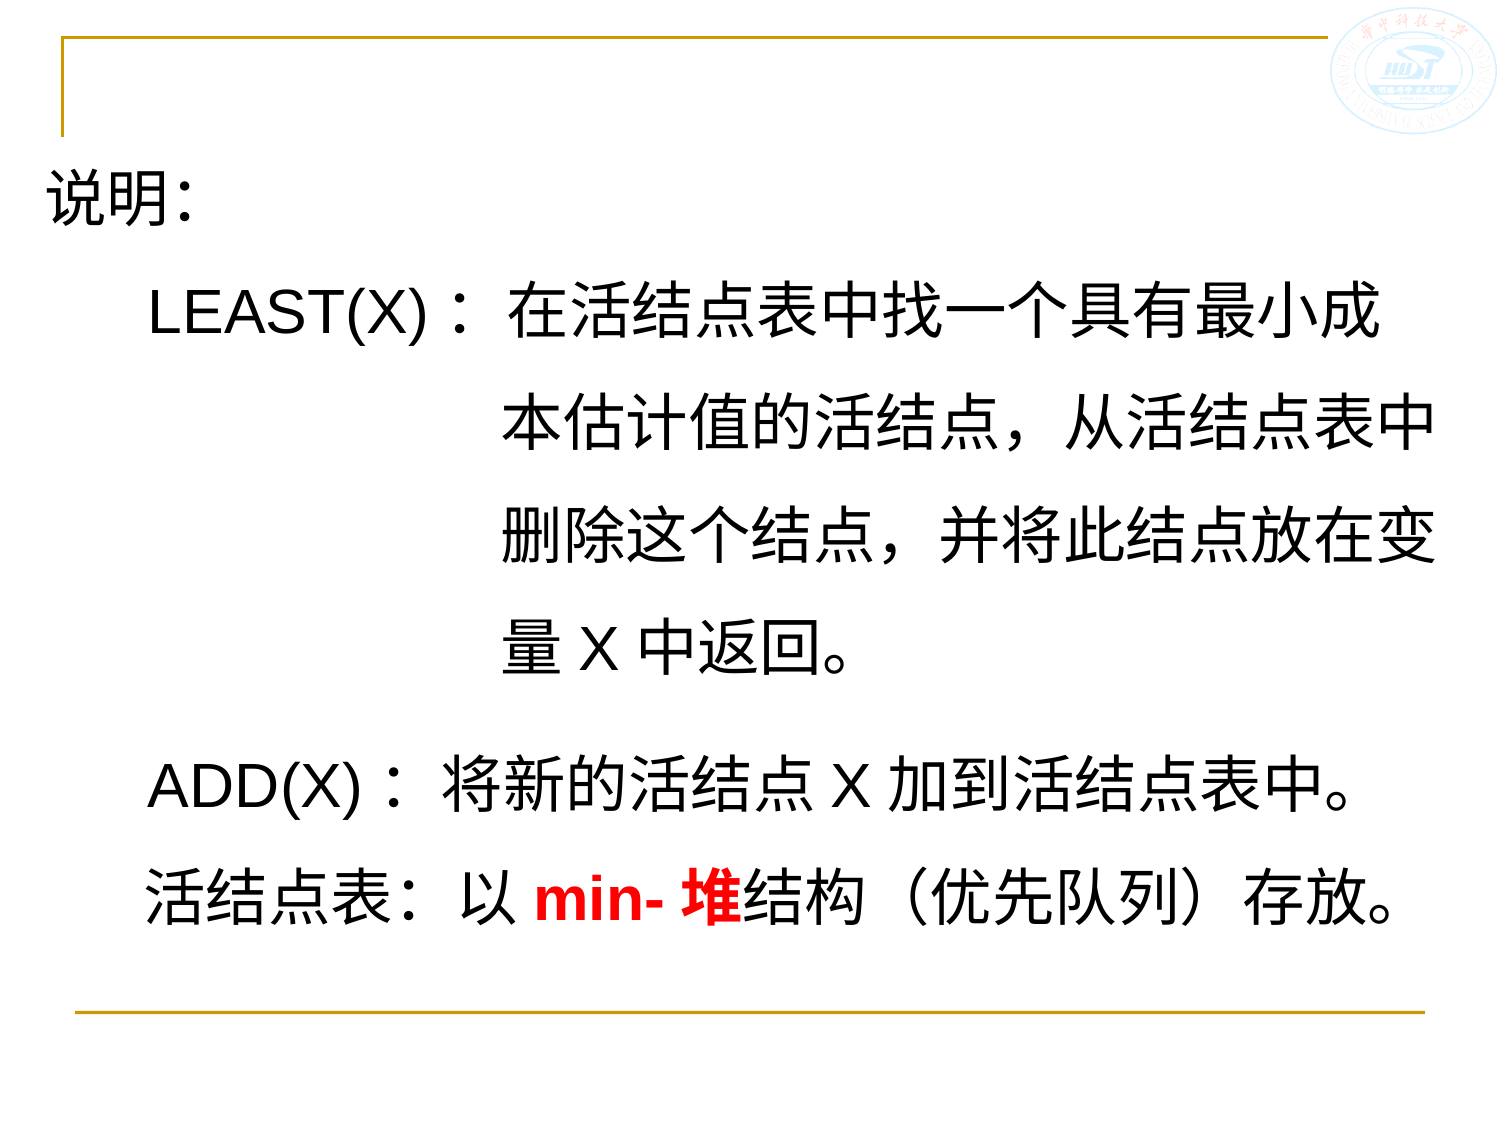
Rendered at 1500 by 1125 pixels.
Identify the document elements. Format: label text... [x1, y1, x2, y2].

list 说明： LEAST(X)：在活结点表中找一个具有最小成本估计值的活结点，从活结点表中删除这个结点，并将此结点放在变量X中返回。 ADD(X)：将新的活结点X加到活结点表中。 活结点表：以min-堆结构（优先队列）存放。 [29, 113, 1455, 1006]
